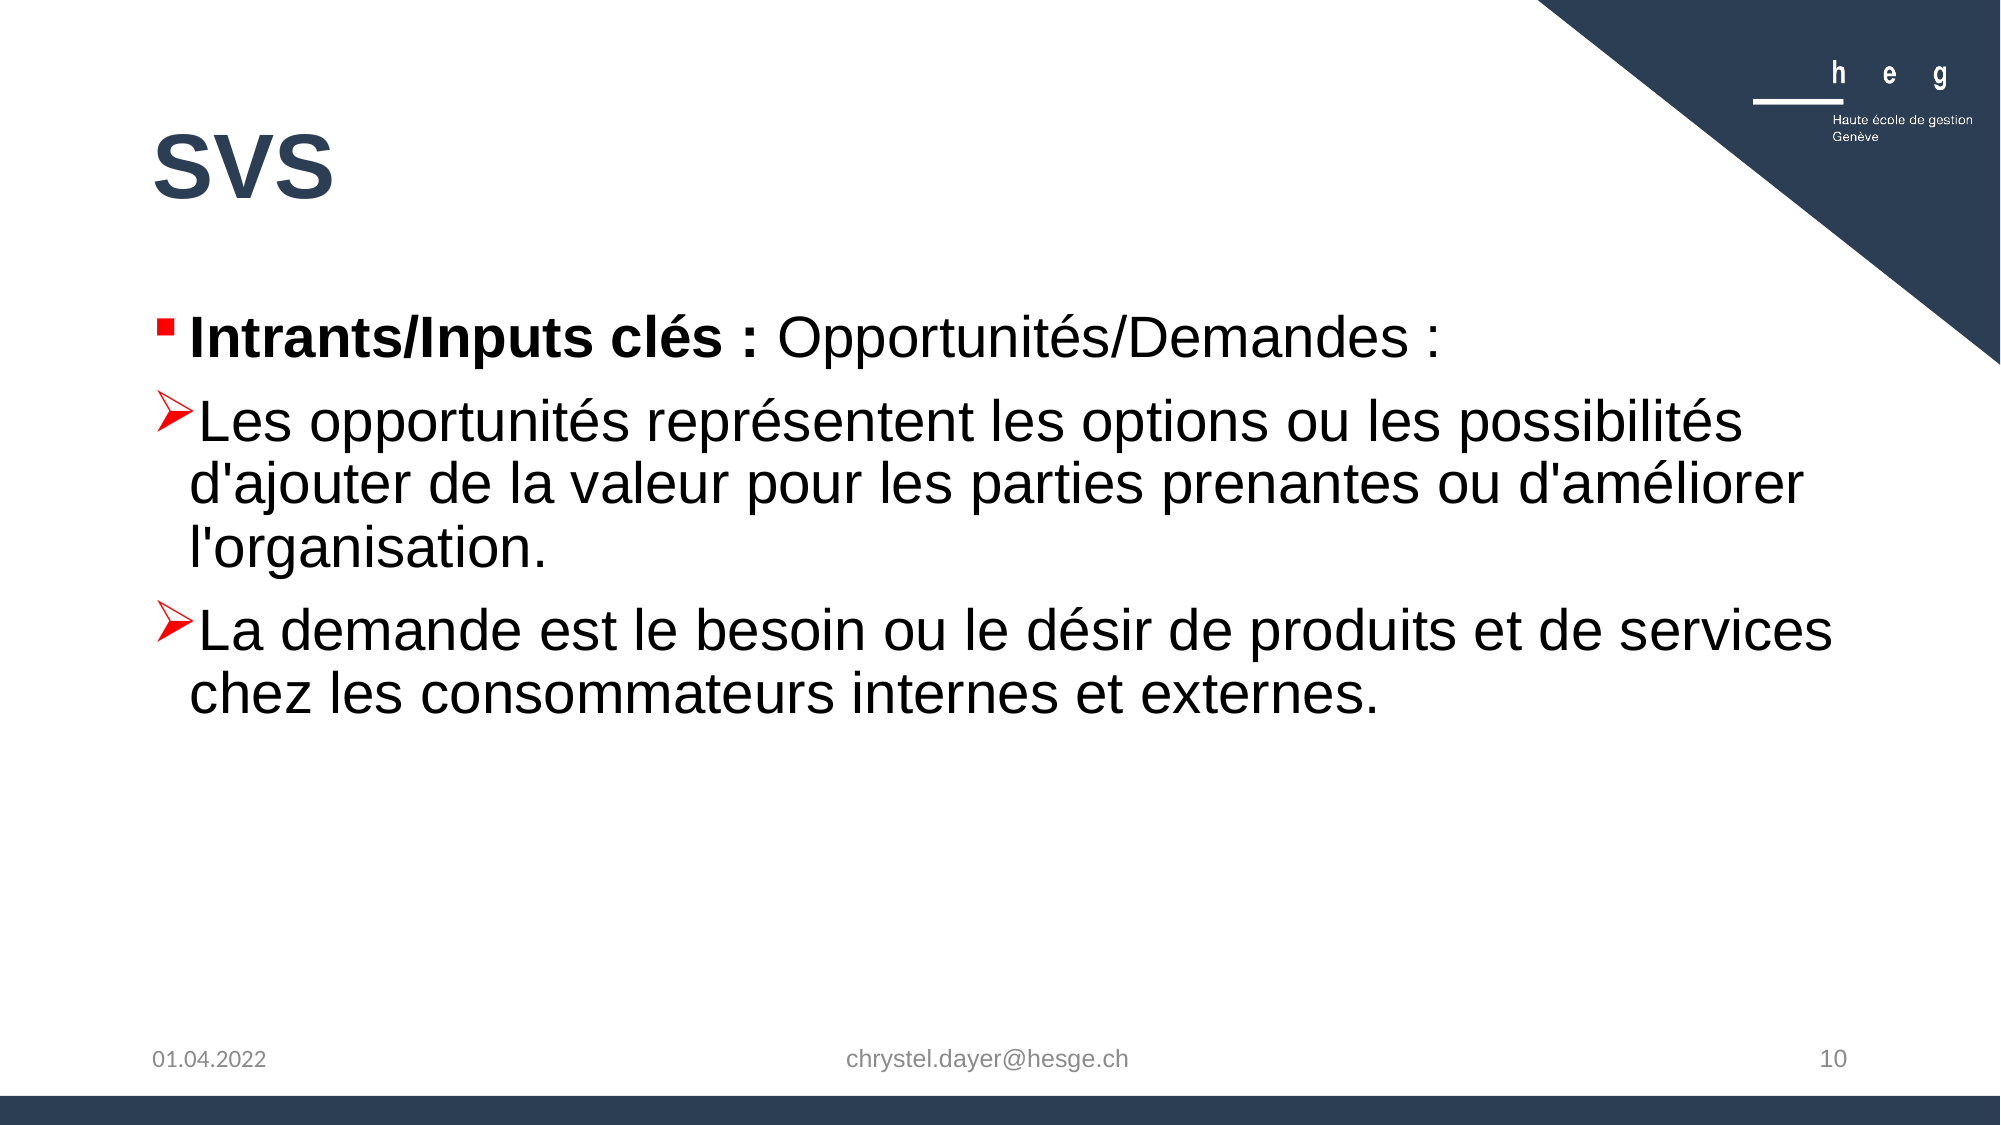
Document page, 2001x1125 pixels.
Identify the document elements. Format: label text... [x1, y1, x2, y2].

footer chrystel.dayer@hesge.ch [650, 1027, 1326, 1088]
picture [1753, 60, 1972, 141]
title SVS [137, 59, 1600, 278]
slide_number 10 [1412, 1027, 1863, 1088]
list Intrants/Inputs clés : Opportunités/Demandes : Les opportunités représentent les options ou les possibilités d'ajouter de la valeur pour les parties prenantes ou d'améliorer l'organisation. La demande est le besoin ou le désir de produits et de services chez les consommateurs internes et externes. [137, 299, 1863, 977]
